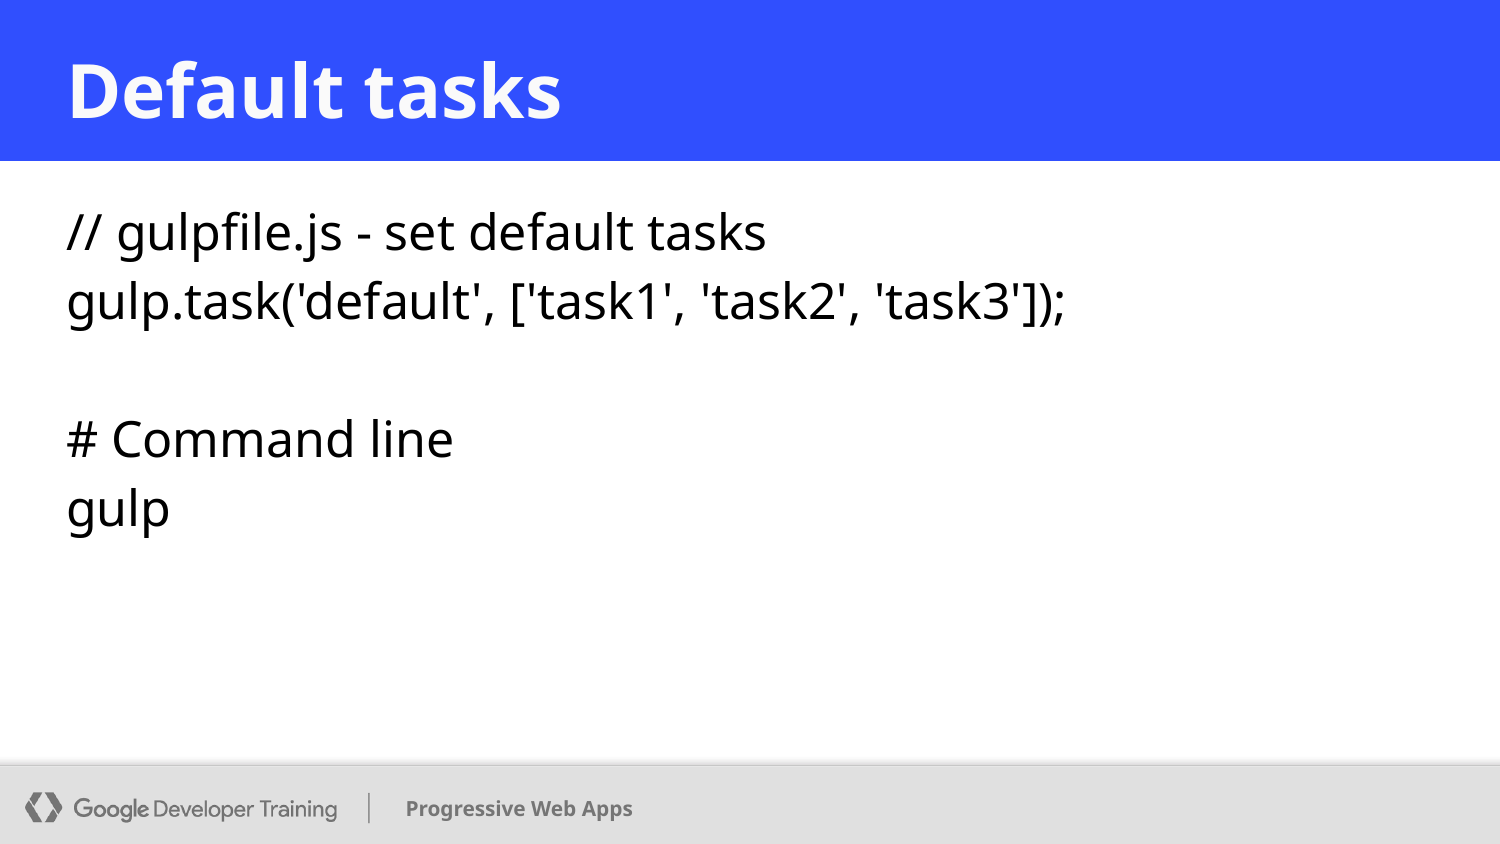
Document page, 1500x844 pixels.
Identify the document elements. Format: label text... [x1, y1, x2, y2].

picture [0, 161, 1500, 844]
list // gulpfile.js - set default tasks gulp.task('default', ['task1', 'task2', 'task3']); # Command line gulp [51, 176, 1449, 737]
title Default tasks [51, 28, 1449, 122]
